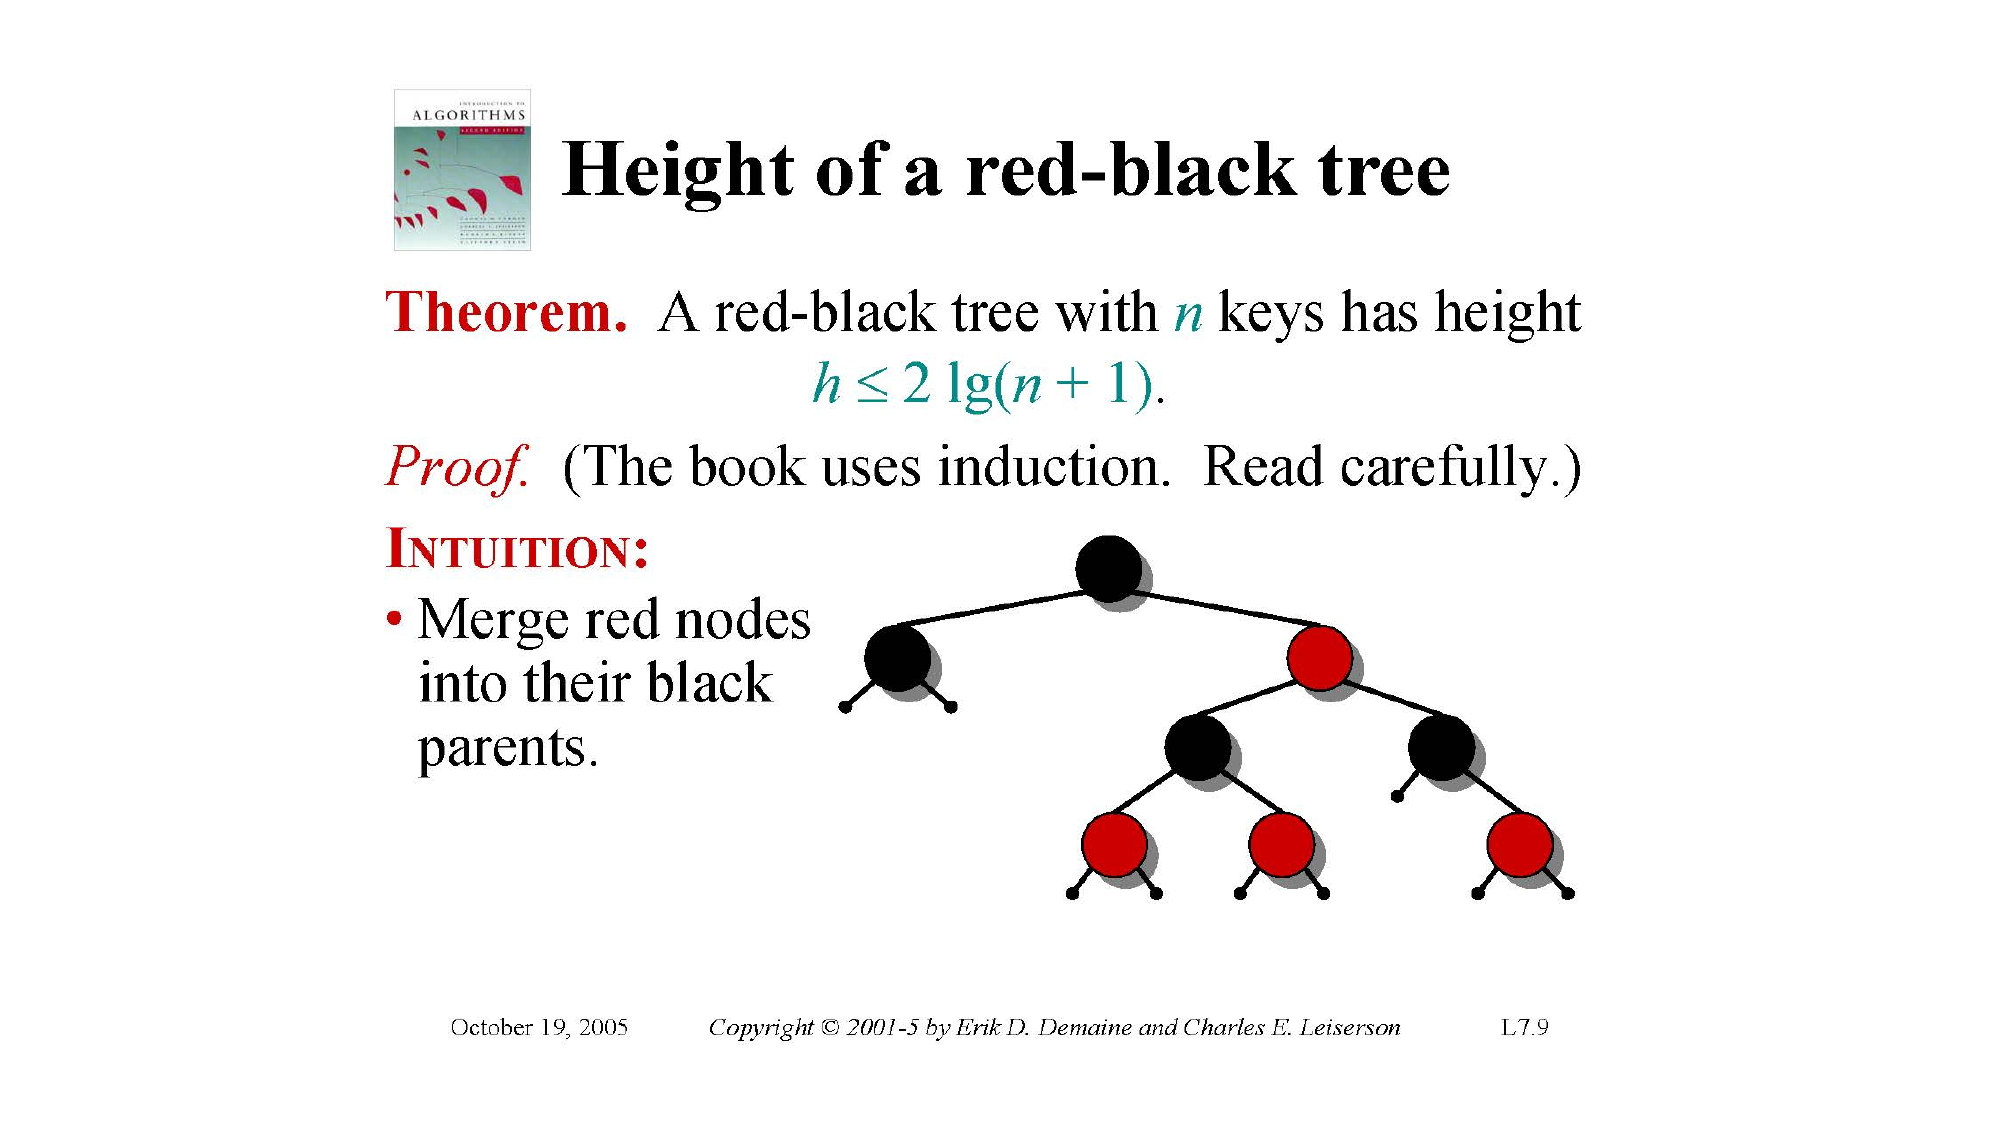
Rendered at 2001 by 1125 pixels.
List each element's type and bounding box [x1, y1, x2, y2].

picture [271, 0, 1728, 1125]
